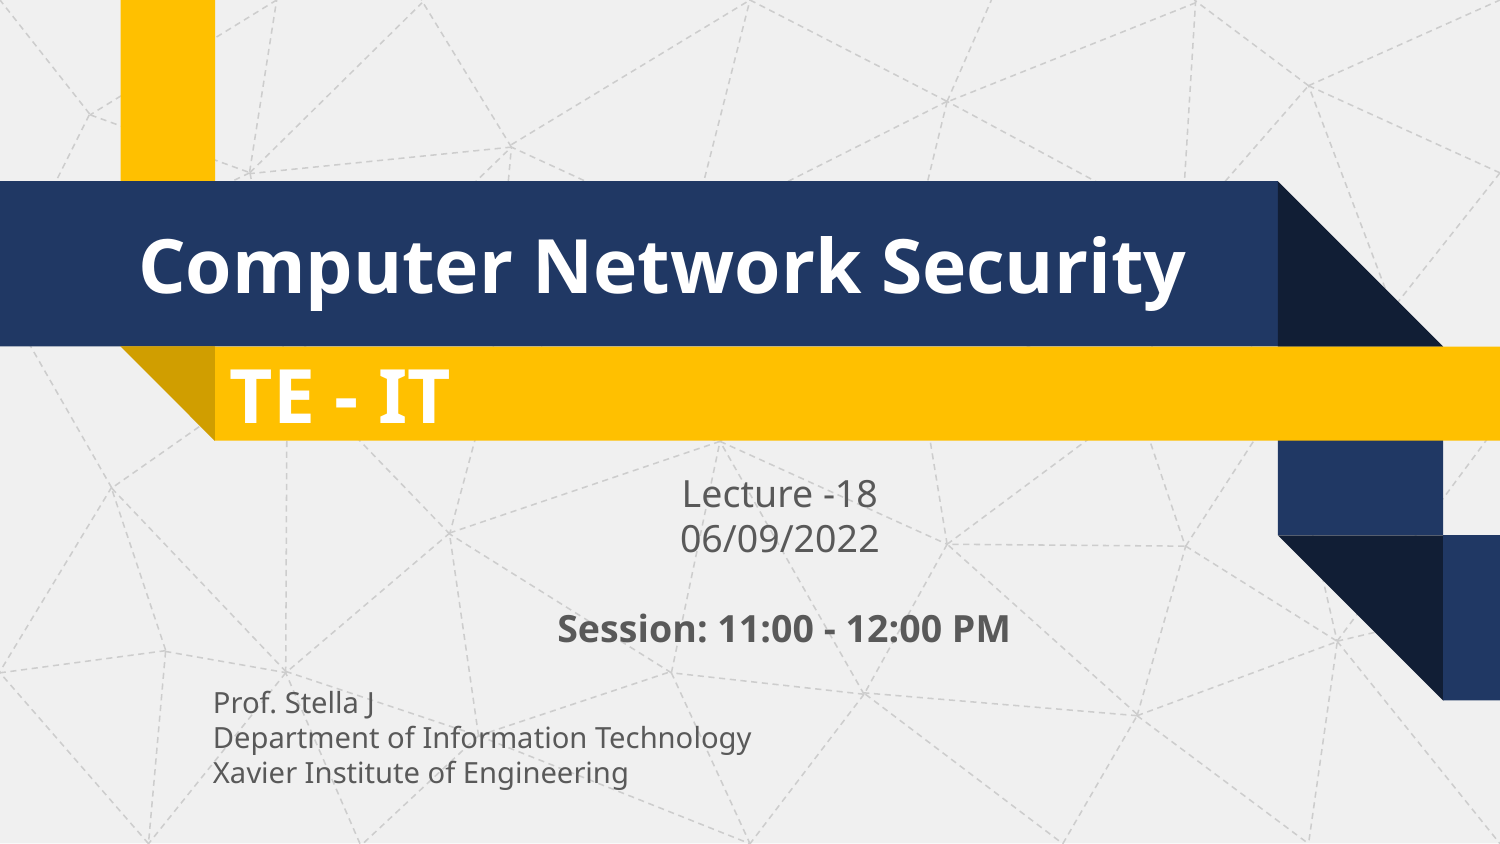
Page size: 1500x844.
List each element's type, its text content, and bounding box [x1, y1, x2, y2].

text_box Prof. Stella J Department of Information Technology Xavier Institute of Engineering [198, 676, 808, 797]
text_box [1277, 449, 1500, 701]
text_box [817, 711, 869, 760]
text_box [120, 0, 216, 179]
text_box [120, 346, 1500, 441]
text_box Lecture -18 06/09/2022 Session: 11:00 - 12:00 PM [484, 462, 1076, 658]
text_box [0, 180, 1444, 347]
